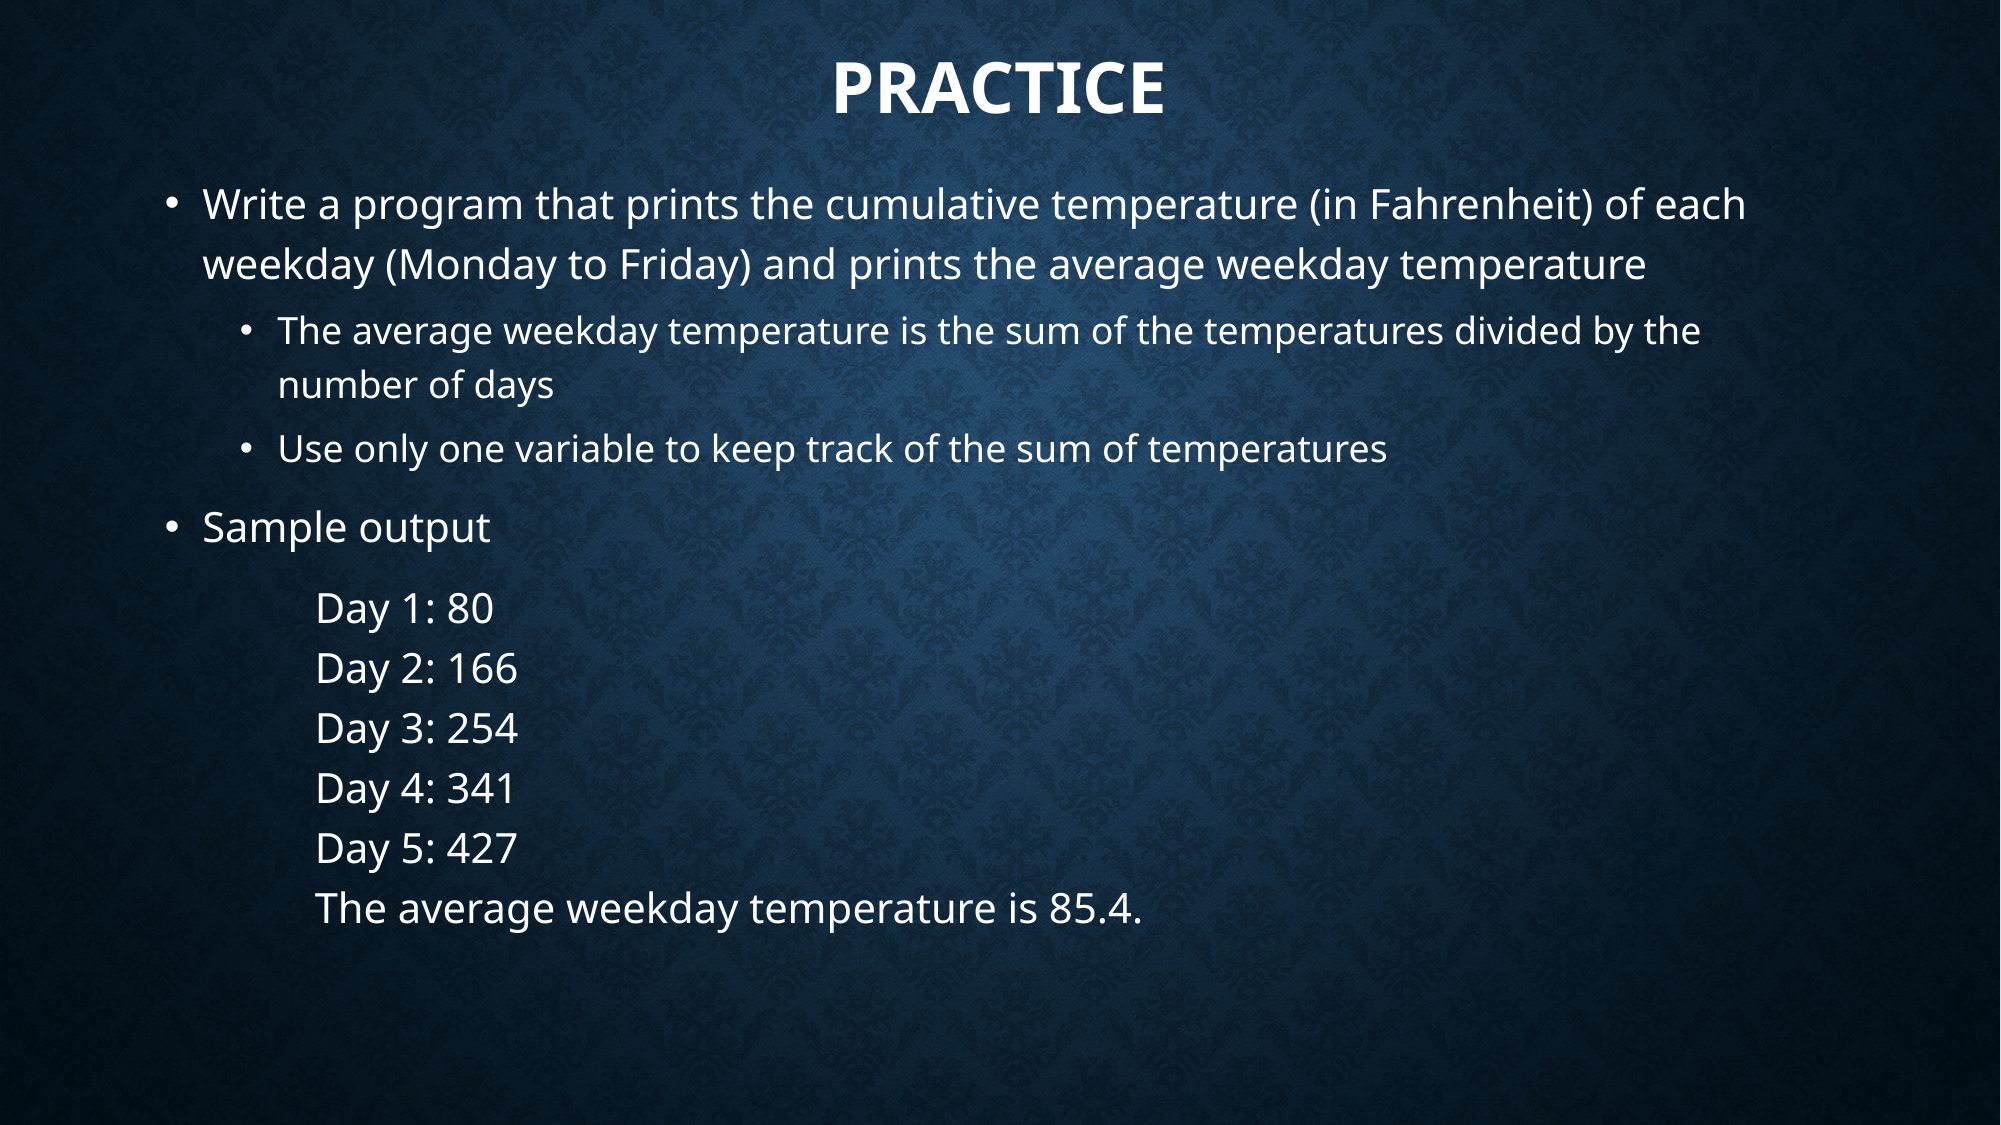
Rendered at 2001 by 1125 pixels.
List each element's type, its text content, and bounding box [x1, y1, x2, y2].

title Practice [149, 0, 1849, 160]
list Write a program that prints the cumulative temperature (in Fahrenheit) of each weekday (Monday to Friday) and prints the average weekday temperature The average weekday temperature is the sum of the temperatures divided by the number of days Use only one variable to keep track of the sum of temperatures Sample output Day 1: 80 Day 2: 166 Day 3: 254 Day 4: 341 Day 5: 427 The average weekday temperature is 85.4. [149, 160, 1849, 1061]
